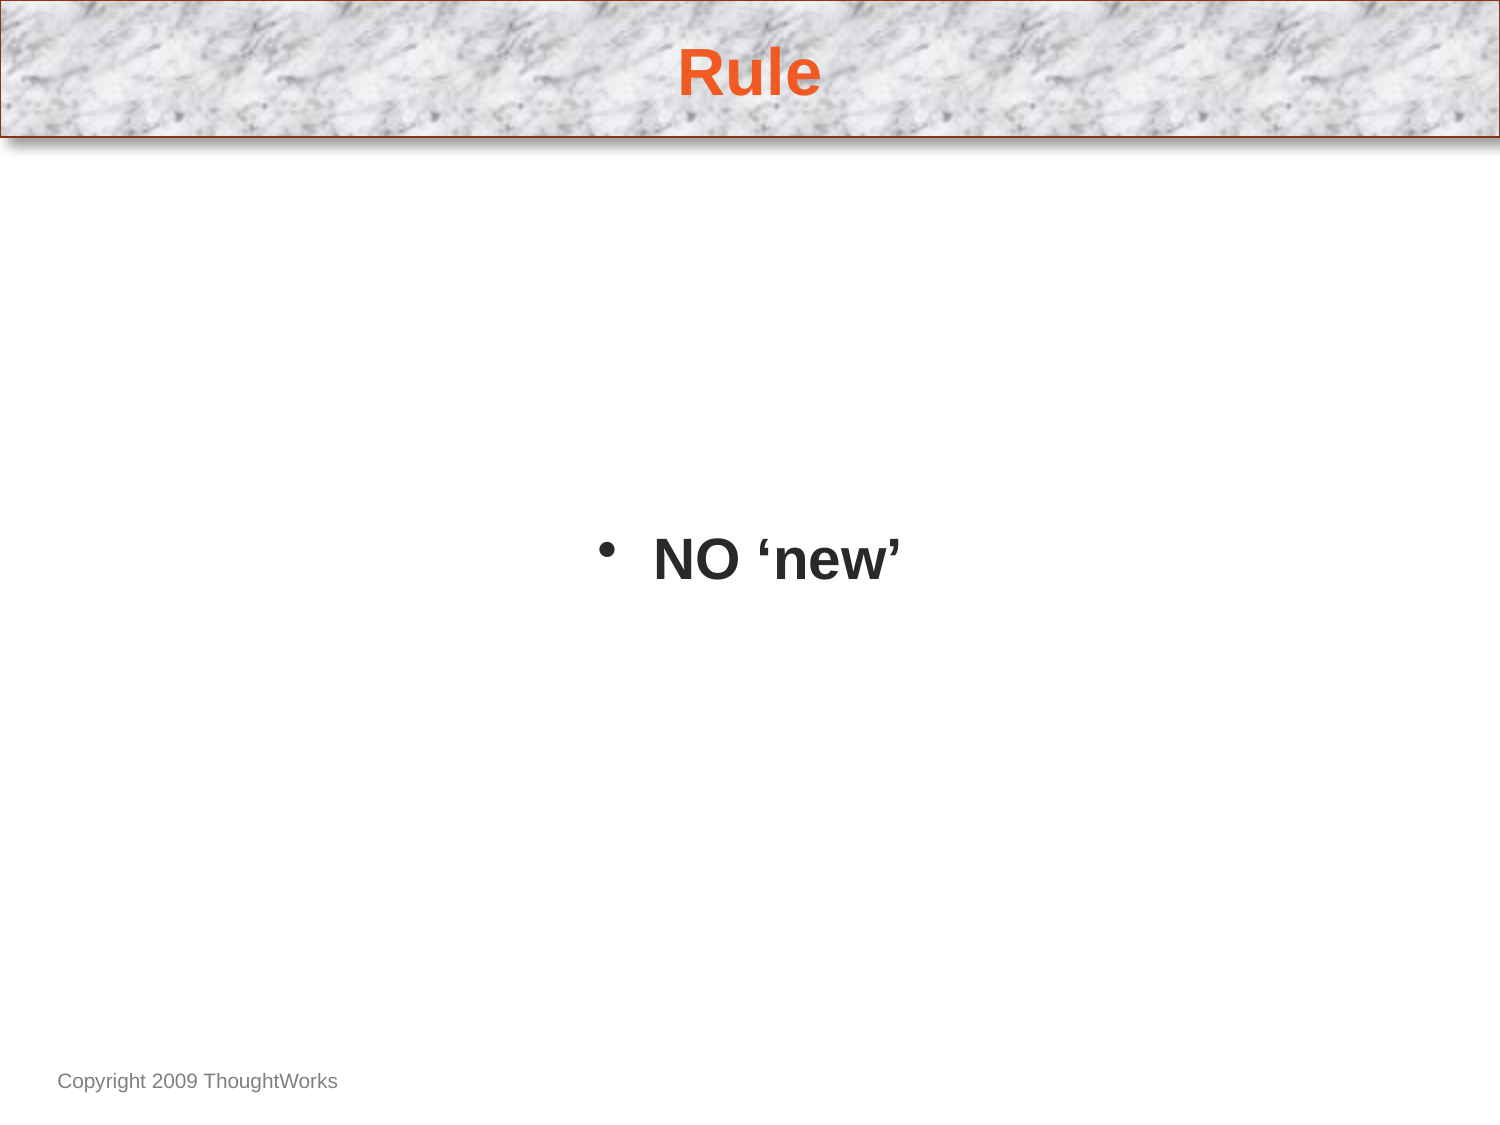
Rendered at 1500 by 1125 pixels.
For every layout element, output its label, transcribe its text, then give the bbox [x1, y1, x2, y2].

list NO ‘new’ [37, 187, 1463, 1013]
title Rule [0, 0, 1500, 138]
